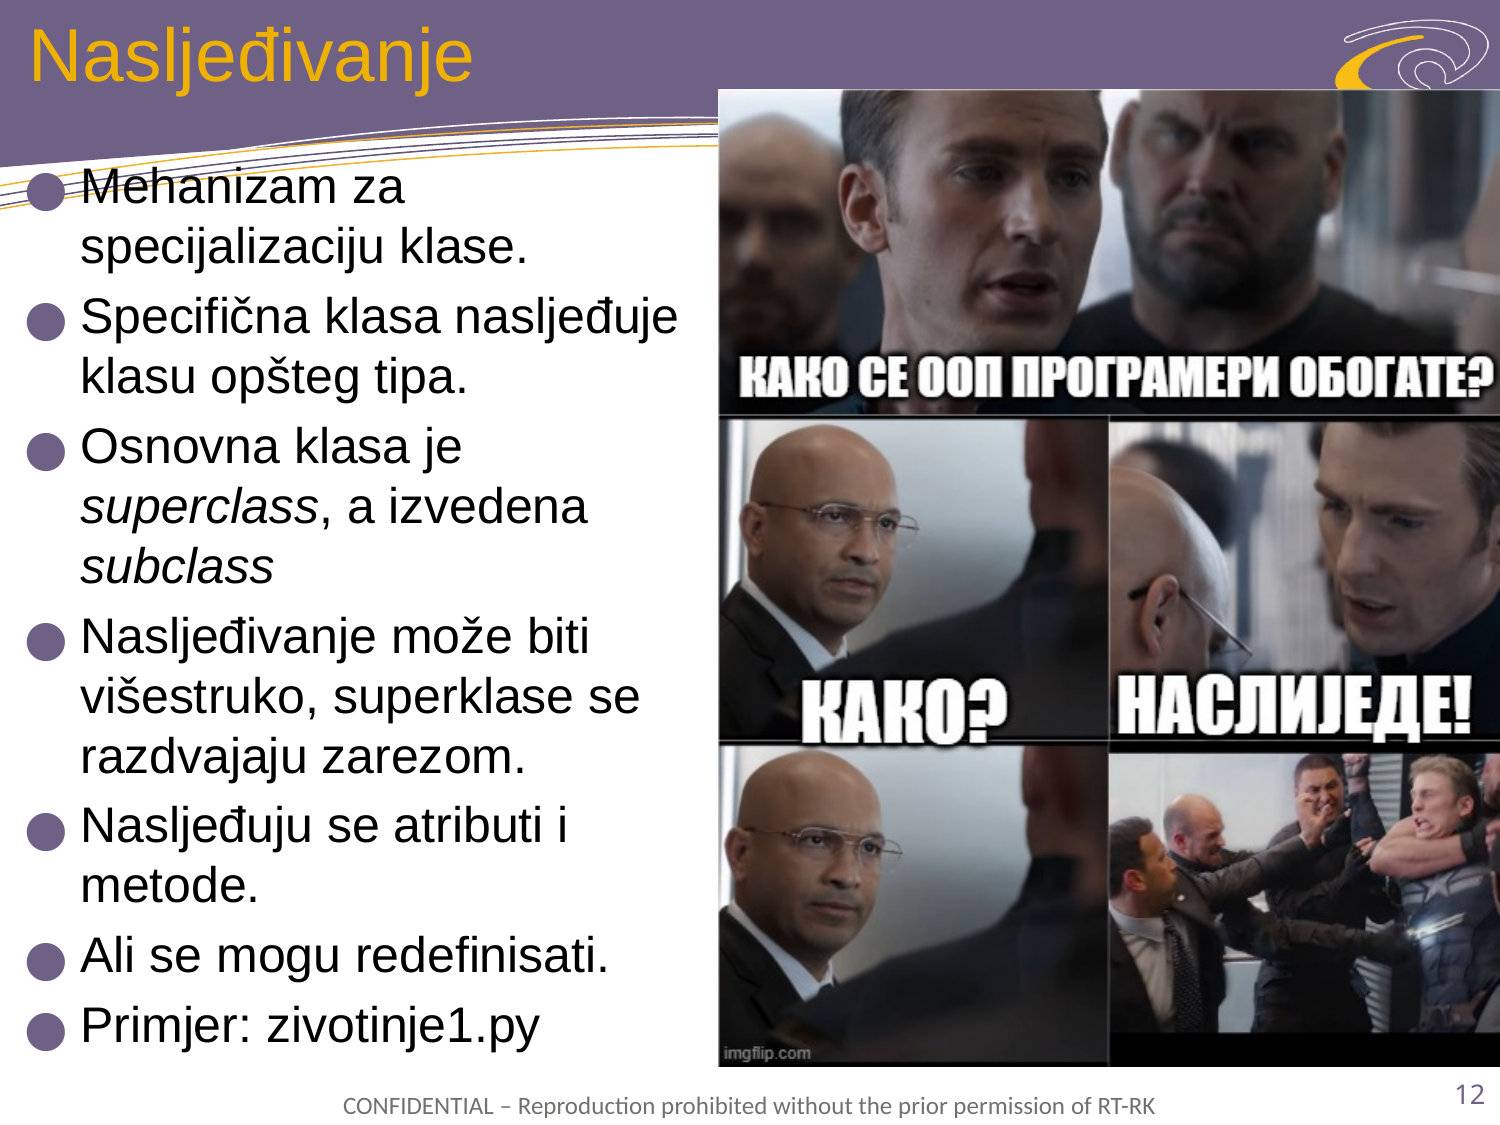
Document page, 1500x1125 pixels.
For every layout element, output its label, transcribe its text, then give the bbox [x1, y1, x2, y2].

picture [718, 0, 1500, 1067]
title Nasljeđivanje [13, 0, 1313, 119]
list Mehanizam za specijalizaciju klase. Specifična klasa nasljeđuje klasu opšteg tipa. Osnovna klasa je superclass, a izvedena subclass Nasljeđivanje može biti višestruko, superklase se razdvajaju zarezom. Nasljeđuju se atributi i metode. Ali se mogu redefinisati. Primjer: zivotinje1.py [9, 145, 713, 1067]
